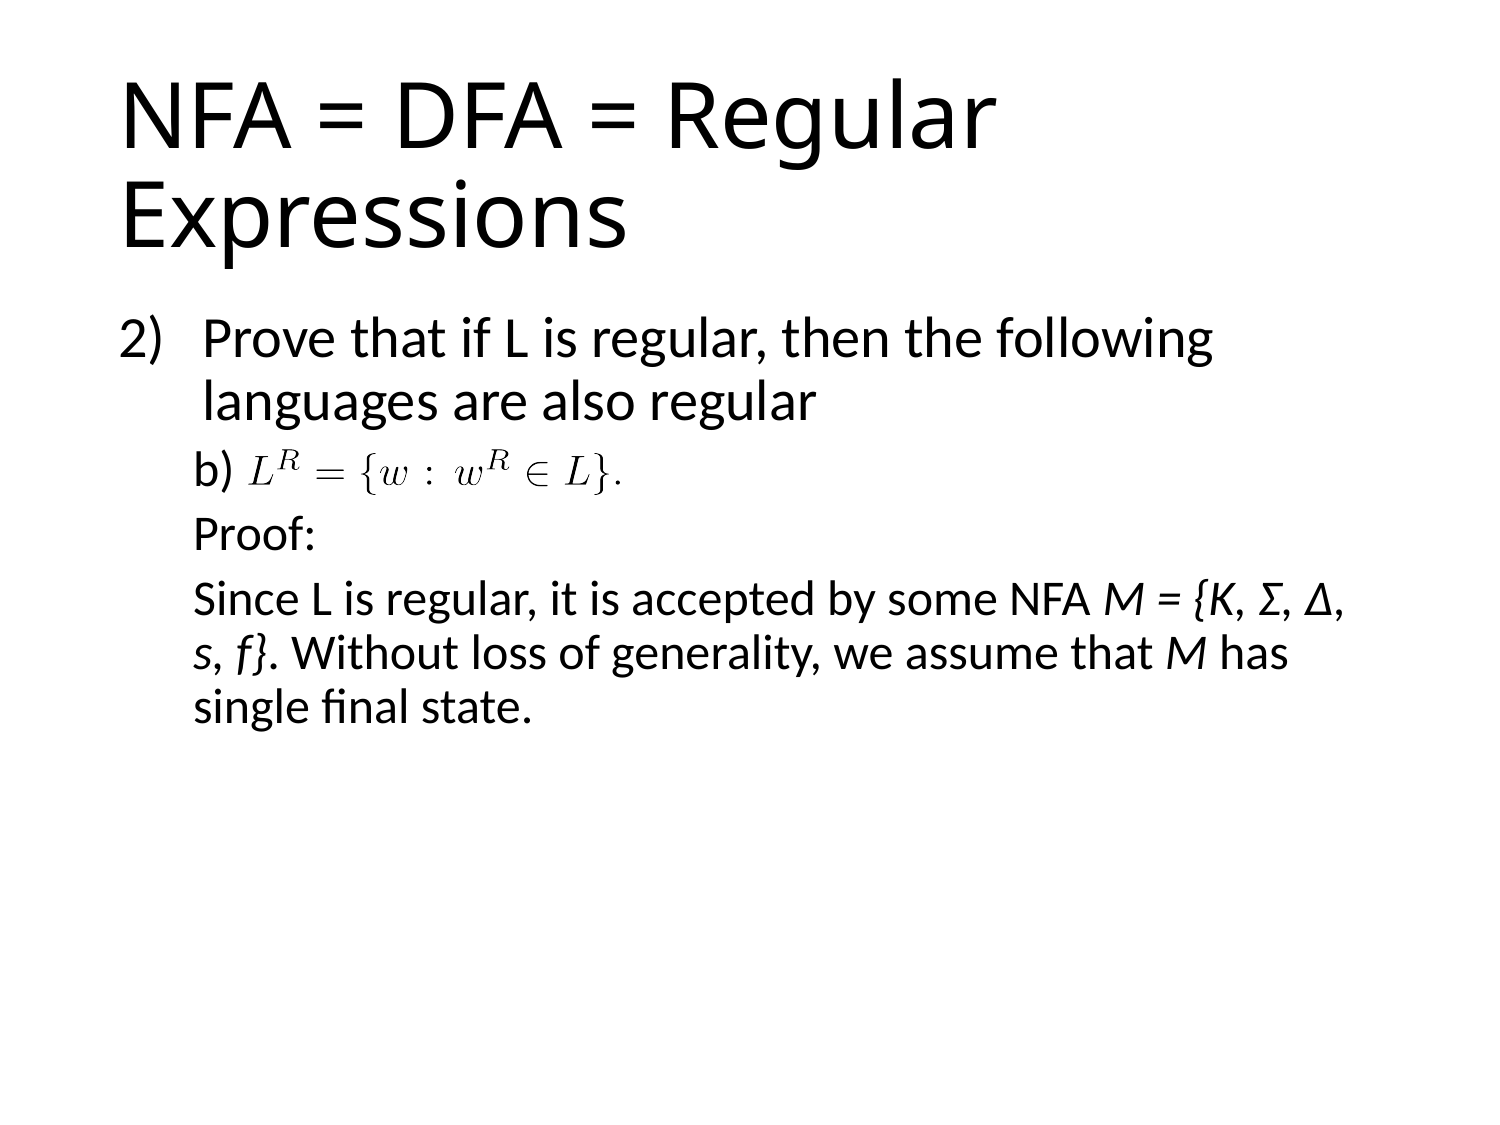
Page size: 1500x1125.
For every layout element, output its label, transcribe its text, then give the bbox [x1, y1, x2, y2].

list Prove that if L is regular, then the following languages are also regular Proof: Since L is regular, it is accepted by some NFA M = {K, Σ, Δ, s, f}. Without loss of generality, we assume that M has single final state. [103, 299, 1397, 1014]
title NFA = DFA = Regular Expressions [103, 59, 1397, 278]
picture [248, 449, 620, 495]
